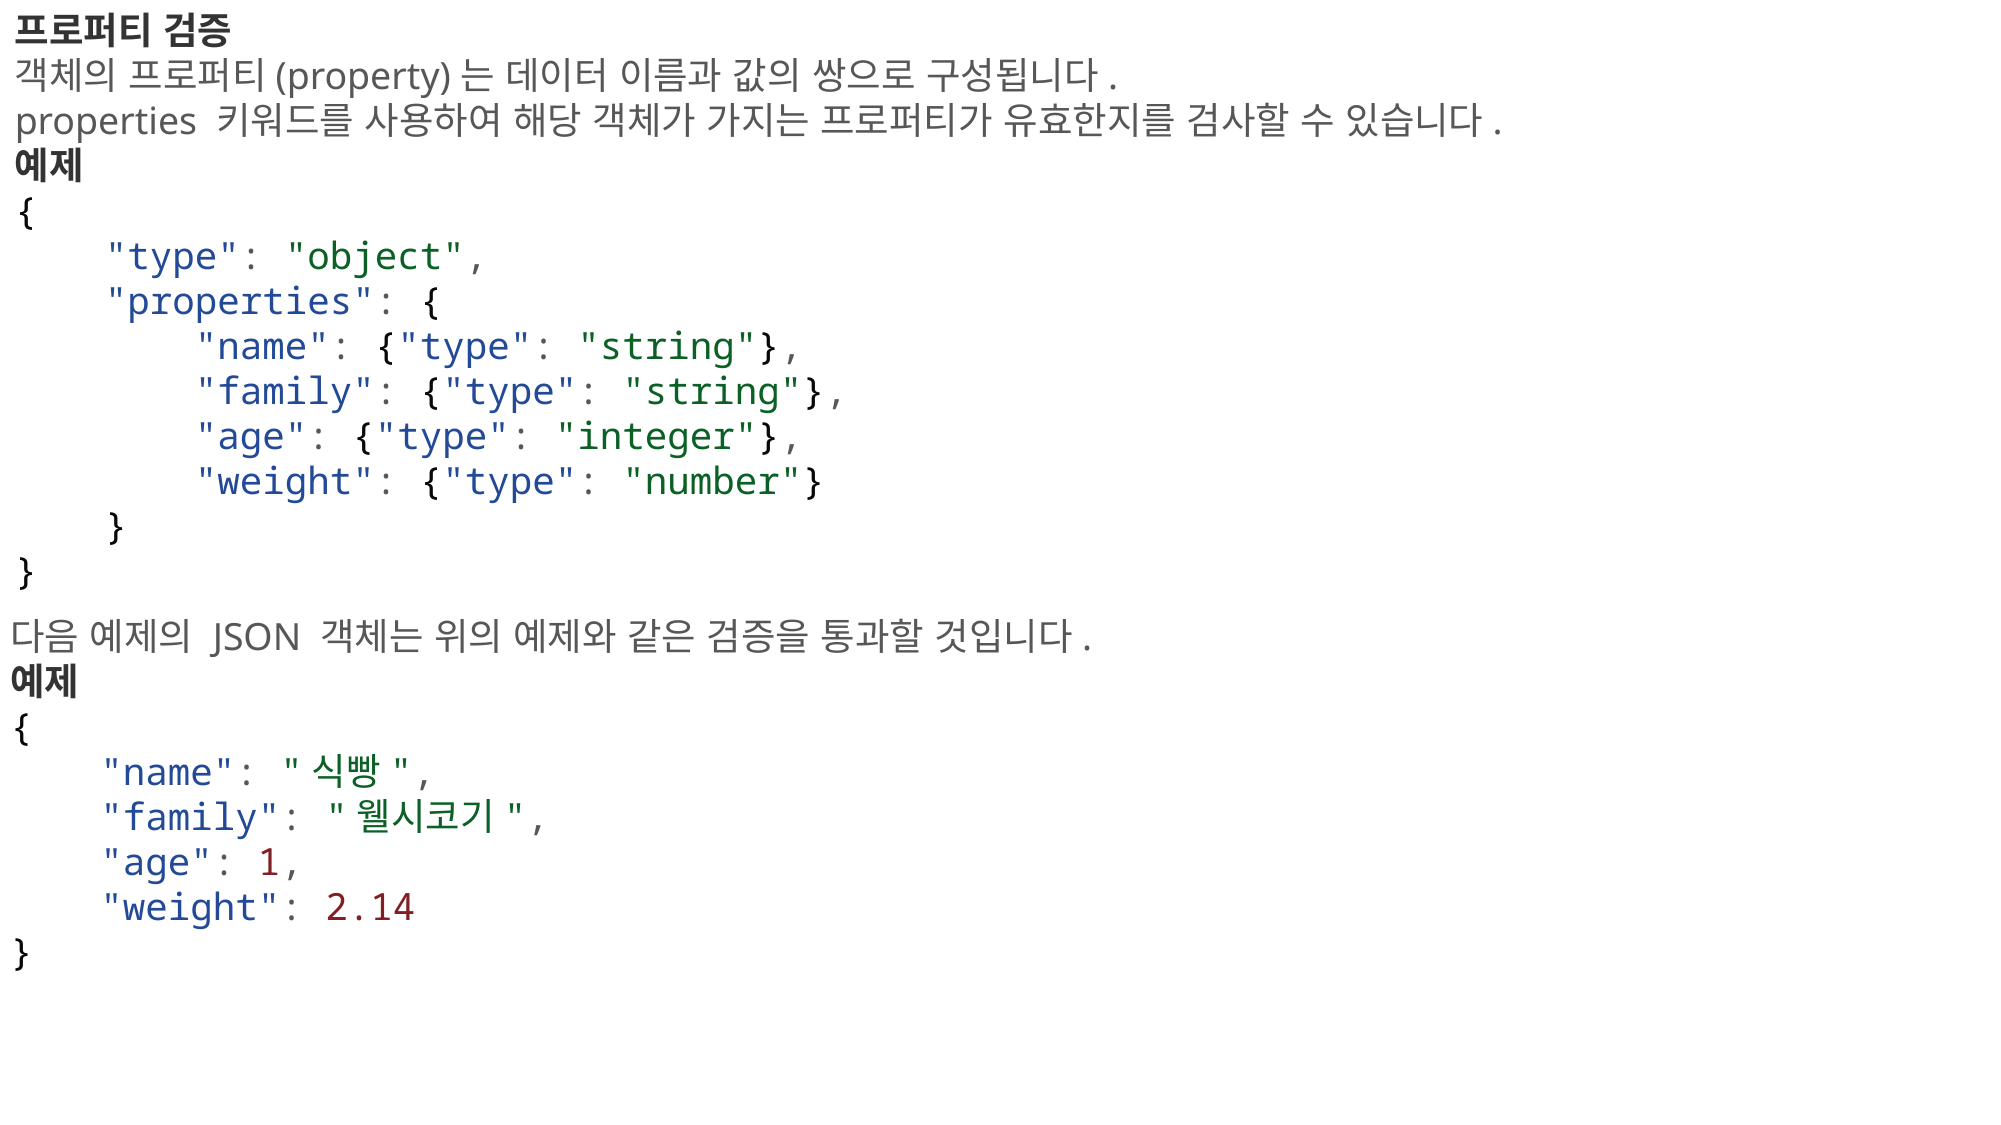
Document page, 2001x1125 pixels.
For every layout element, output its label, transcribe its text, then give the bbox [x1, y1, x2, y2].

text_box 다음 예제의 JSON 객체는 위의 예제와 같은 검증을 통과할 것입니다. 예제 { "name": "식빵", "family": "웰시코기", "age": 1, "weight": 2.14 } [0, 605, 1996, 981]
text_box 프로퍼티 검증 객체의 프로퍼티(property)는 데이터 이름과 값의 쌍으로 구성됩니다. properties 키워드를 사용하여 해당 객체가 가지는 프로퍼티가 유효한지를 검사할 수 있습니다. 예제 { "type": "object", "properties": { "name": {"type": "string"}, "family": {"type": "string"}, "age": {"type": "integer"}, "weight": {"type": "number"} } } [0, 0, 2000, 600]
